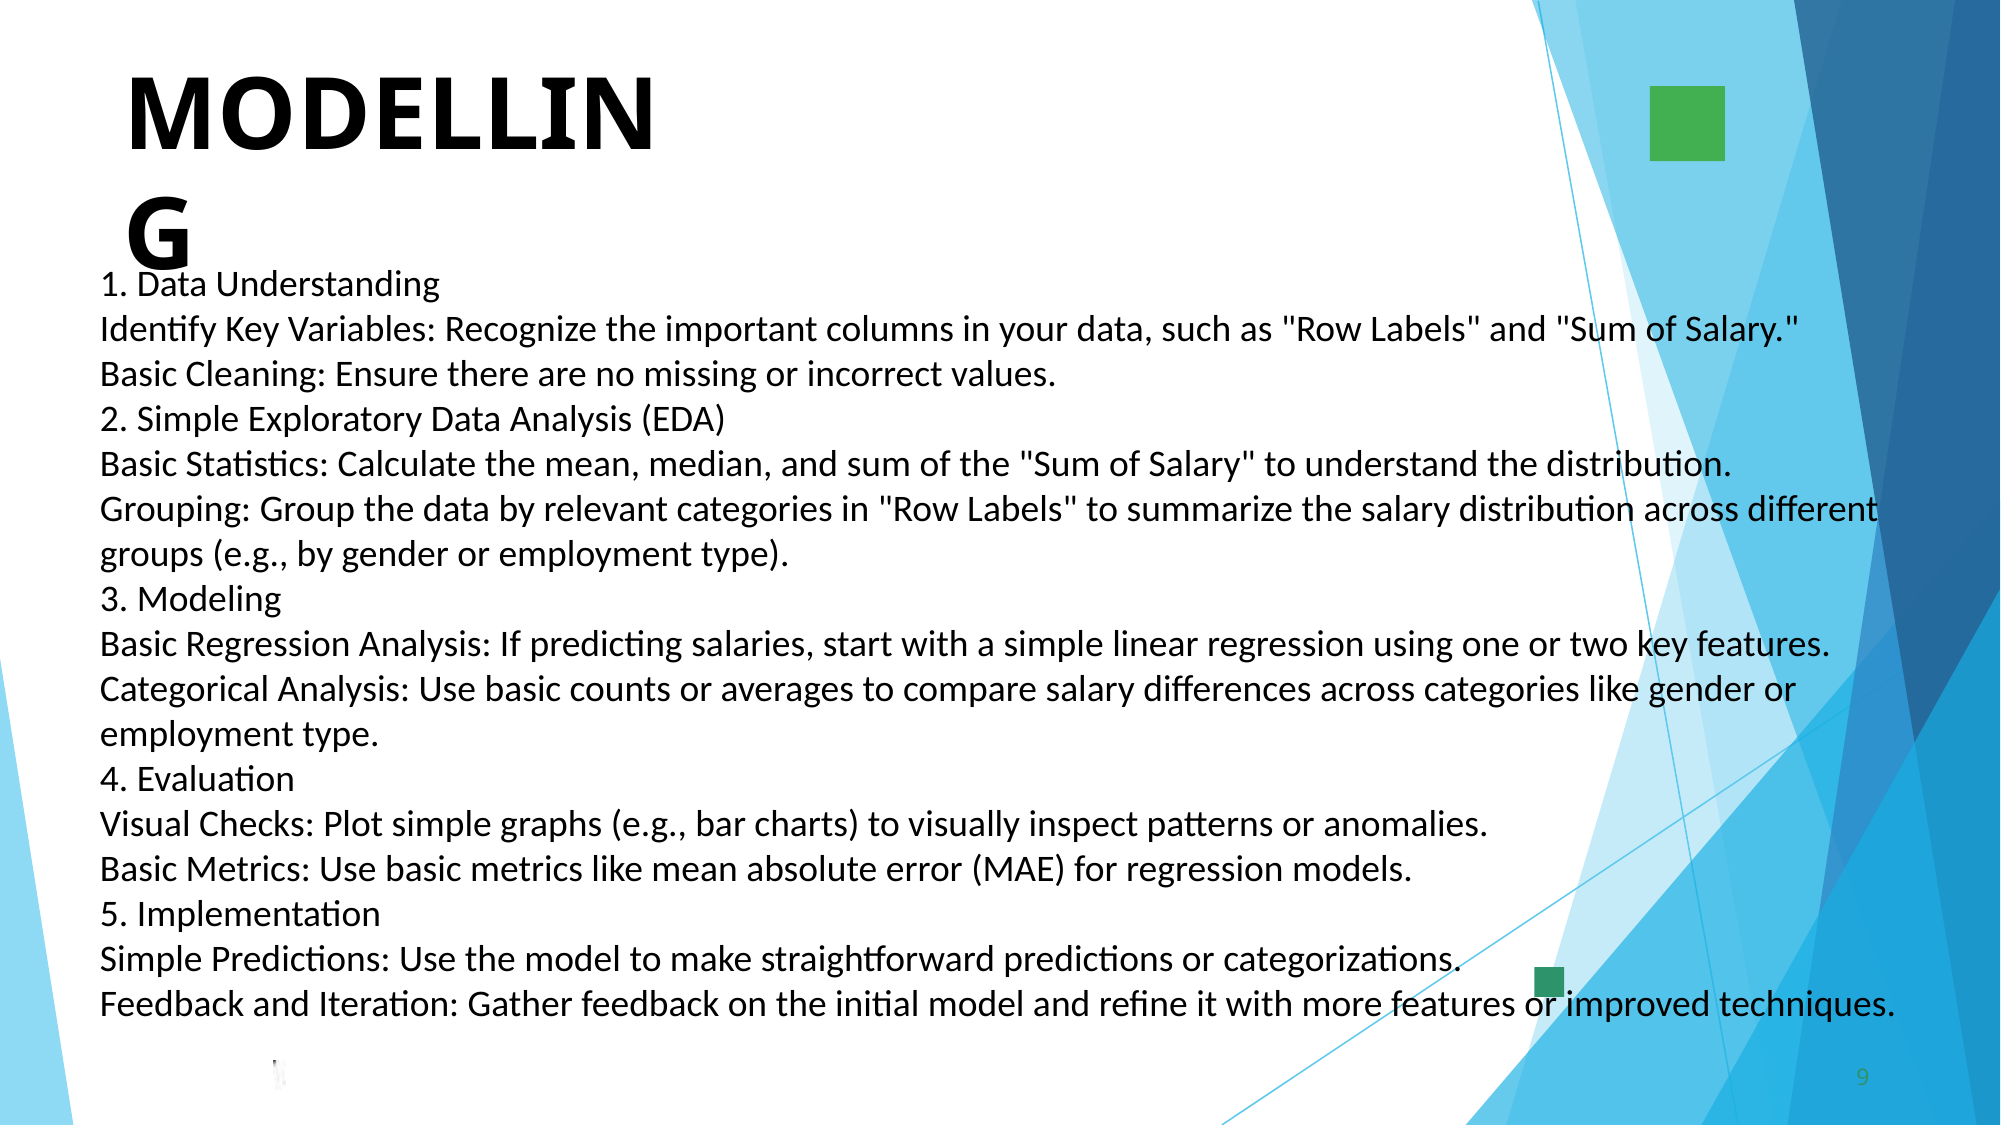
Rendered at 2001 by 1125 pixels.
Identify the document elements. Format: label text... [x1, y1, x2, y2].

text_box MODELLING [121, 47, 664, 258]
picture [273, 1060, 287, 1091]
list 1. Data Understanding Identify Key Variables: Recognize the important columns in your data, such as "Row Labels" and "Sum of Salary." Basic Cleaning: Ensure there are no missing or incorrect values. 2. Simple Exploratory Data Analysis (EDA) Basic Statistics: Calculate the mean, median, and sum of the "Sum of Salary" to understand the distribution. Grouping: Group the data by relevant categories in "Row Labels" to summarize the salary distribution across different groups (e.g., by gender or employment type). 3. Modeling Basic Regression Analysis: If predicting salaries, start with a simple linear regression using one or two key features. Categorical Analysis: Use basic counts or averages to compare salary differences across categories like gender or employment type. 4. Evaluation Visual Checks: Plot simple graphs (e.g., bar charts) to visually inspect patterns or anomalies. Basic Metrics: Use basic metrics like mean absolute error (MAE) for regression models. 5. Implementation Simple Predictions: Use the model to make straightforward predictions or categorizations. Feedback and Iteration: Gather feedback on the initial model and refine it with more features or improved techniques. [99, 258, 1900, 1002]
text_box [1649, 86, 1725, 162]
text_box 9 [1849, 1061, 1888, 1095]
